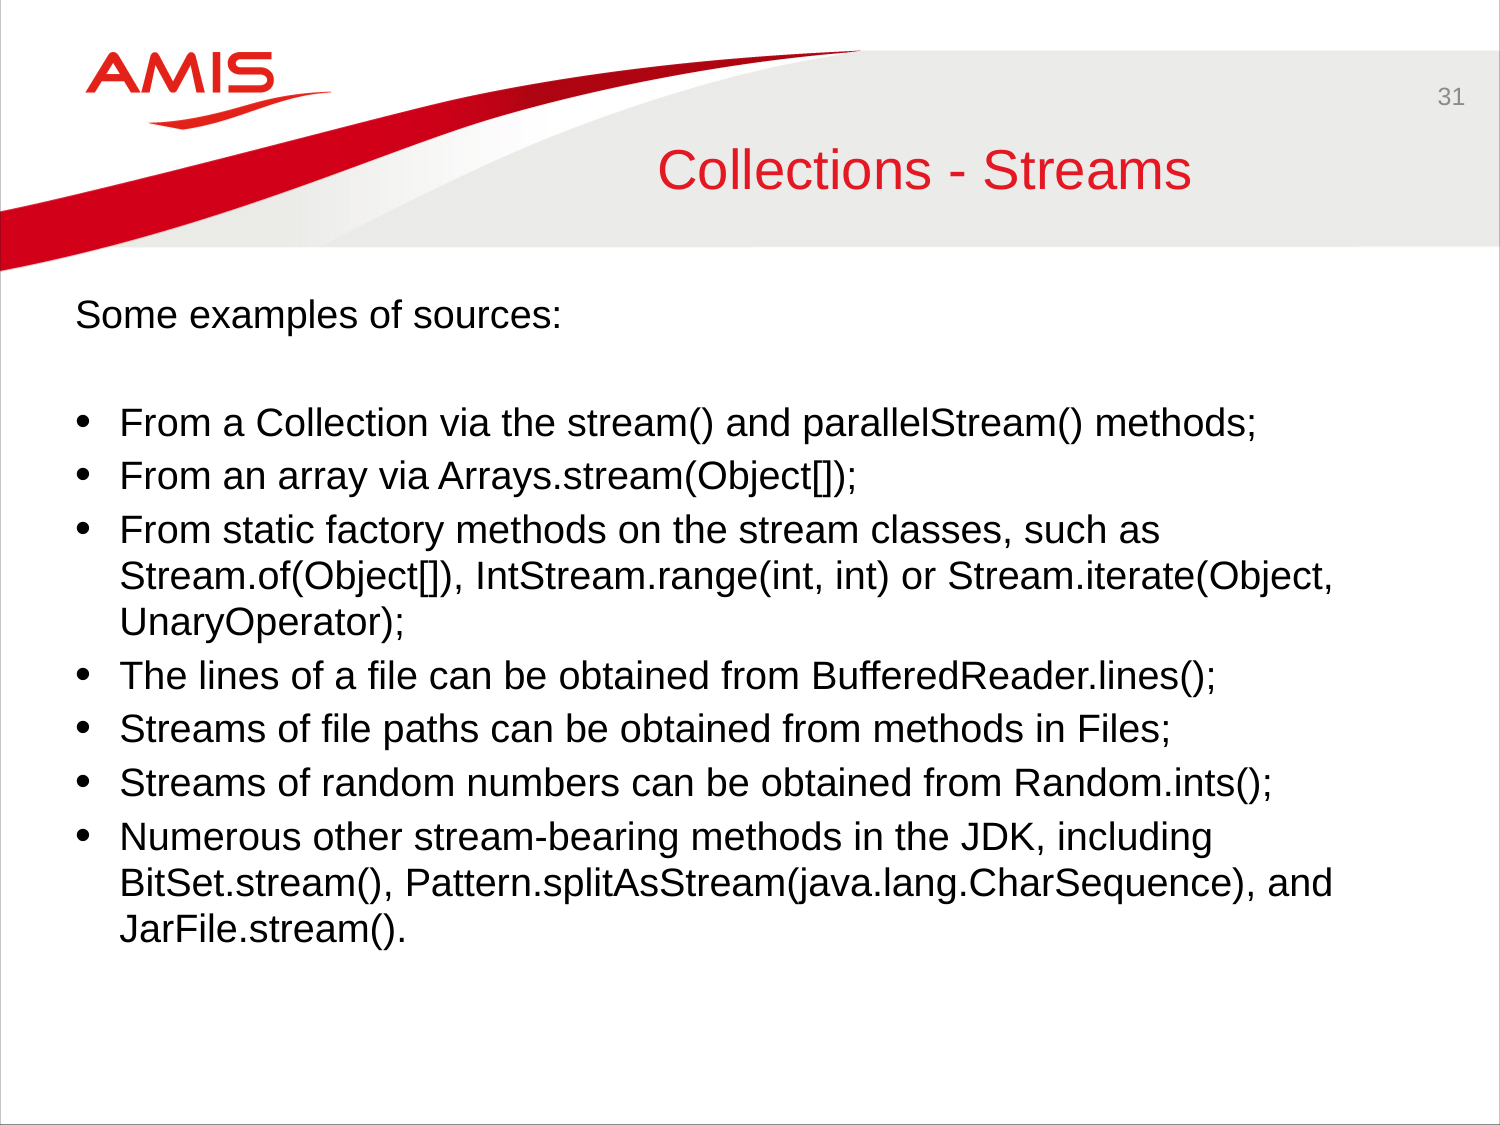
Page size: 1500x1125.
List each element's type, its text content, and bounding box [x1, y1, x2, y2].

picture [0, 0, 1500, 1125]
title Collections - Streams [657, 90, 1447, 253]
slide_number 31 [1328, 54, 1481, 138]
list Some examples of sources: From a Collection via the stream() and parallelStream() methods; From an array via Arrays.stream(Object[]); From static factory methods on the stream classes, such as Stream.of(Object[]), IntStream.range(int, int) or Stream.iterate(Object, UnaryOperator); The lines of a file can be obtained from BufferedReader.lines(); Streams of file paths can be obtained from methods in Files; Streams of random numbers can be obtained from Random.ints(); Numerous other stream-bearing methods in the JDK, including BitSet.stream(), Pattern.splitAsStream(java.lang.CharSequence), and JarFile.stream(). [75, 290, 1422, 1083]
